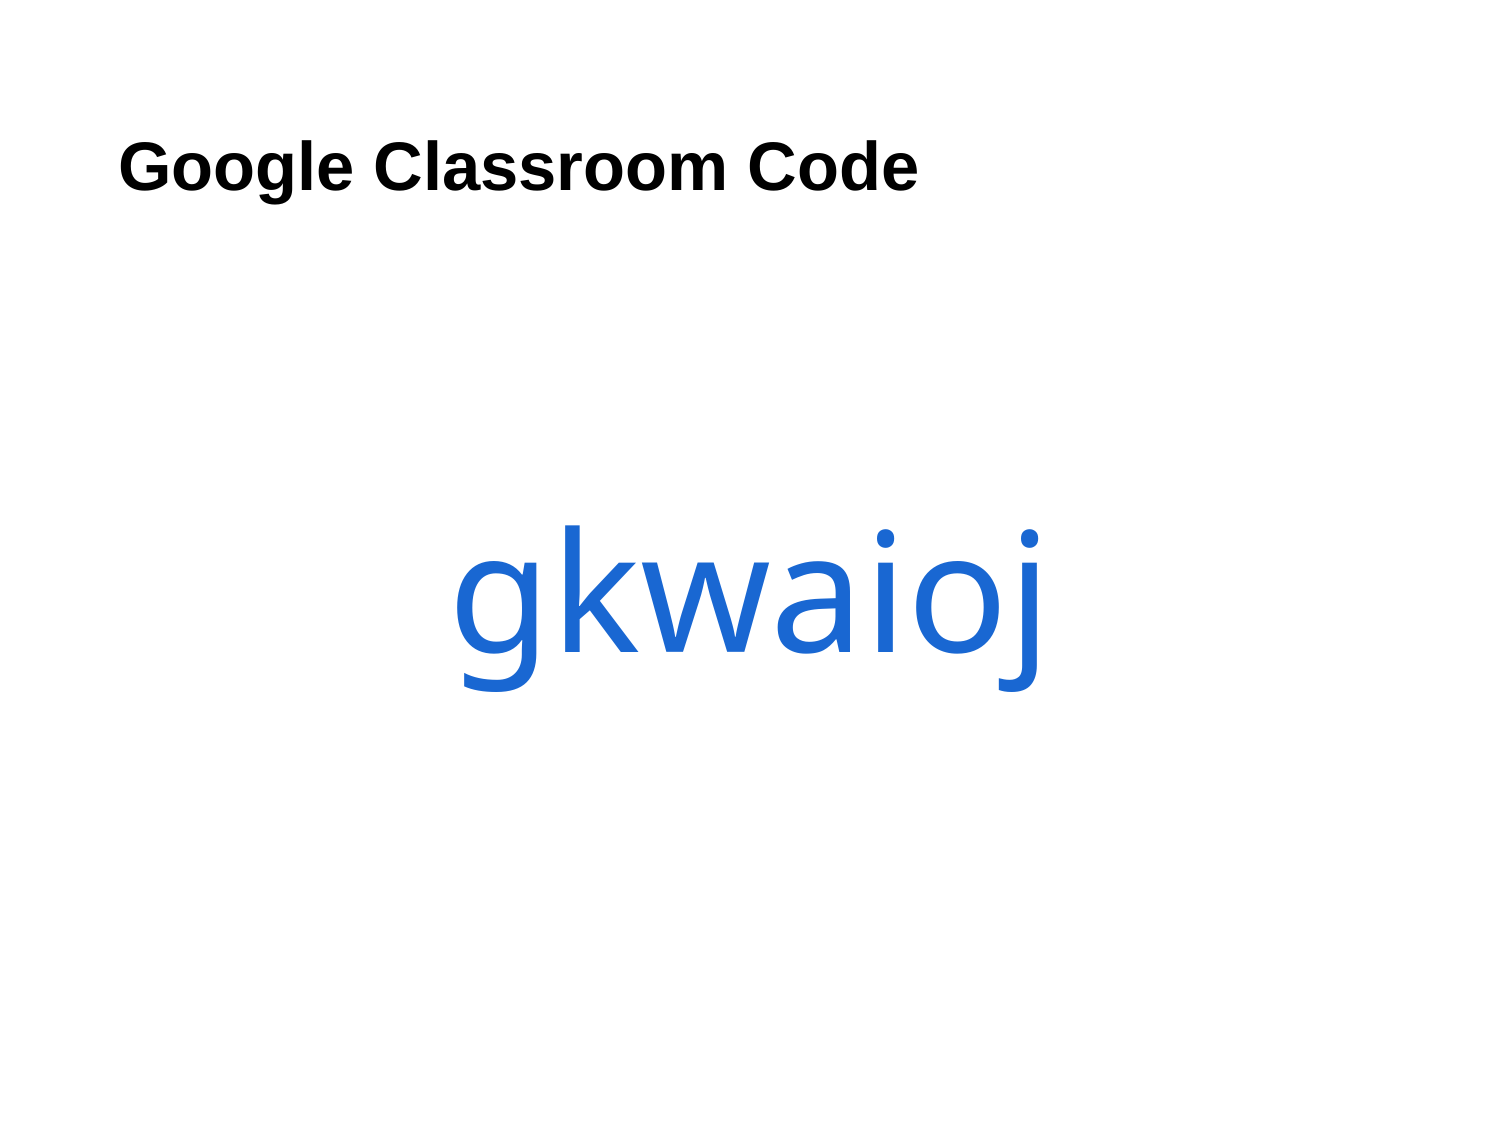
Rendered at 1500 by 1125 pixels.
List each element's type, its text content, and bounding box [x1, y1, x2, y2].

list gkwaioj [103, 312, 1397, 1125]
title Google Classroom Code [103, 59, 1397, 278]
